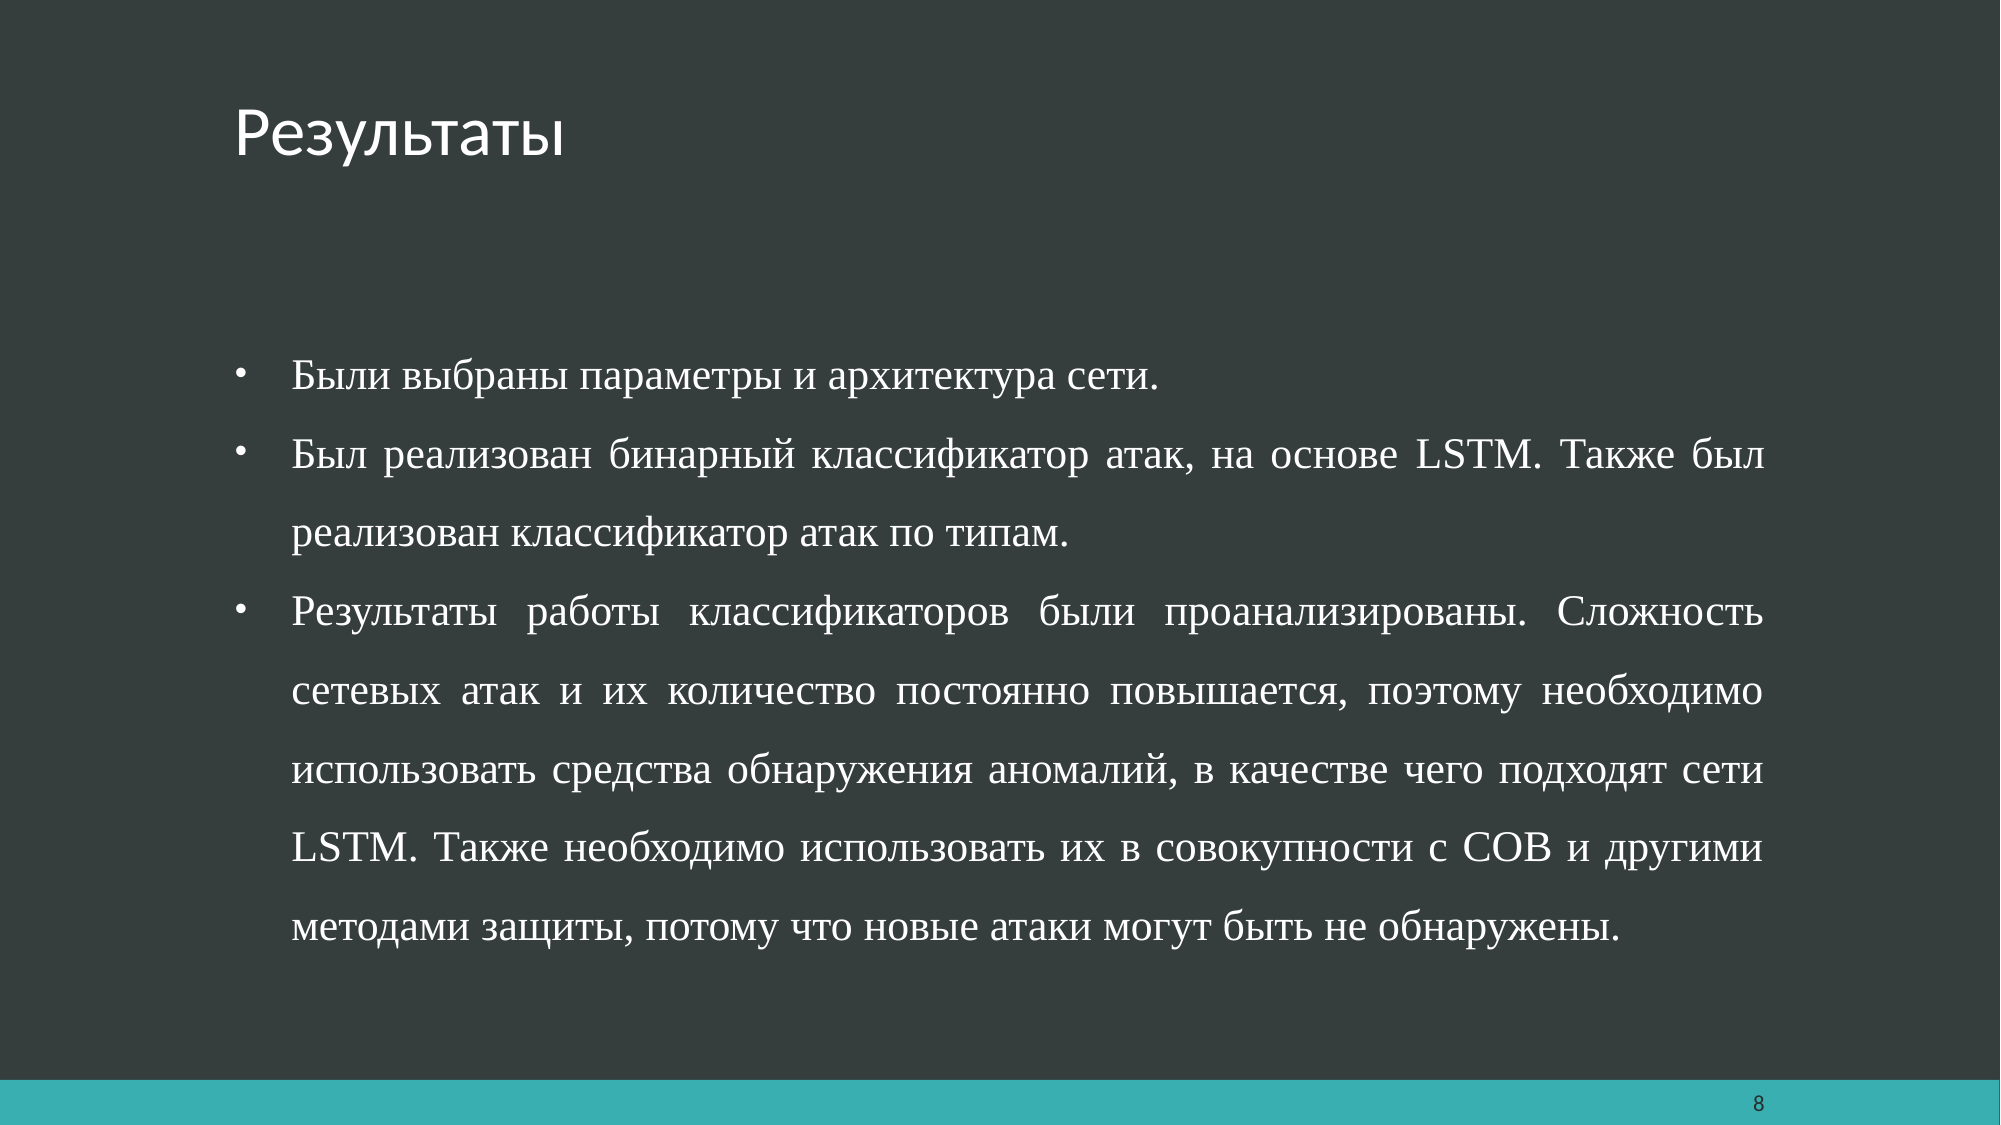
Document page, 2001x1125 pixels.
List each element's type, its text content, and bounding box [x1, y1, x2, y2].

slide_number 8 [1674, 1083, 1780, 1122]
list Были выбраны параметры и архитектура сети. Был реализован бинарный классификатор атак, на основе LSTM. Также был реализован классификатор атак по типам. Результаты работы классификаторов были проанализированы. Сложность сетевых атак и их количество постоянно повышается, поэтому необходимо использовать средства обнаружения аномалий, в качестве чего подходят сети LSTM. Также необходимо использовать их в совокупности с СОВ и другими методами защиты, потому что новые атаки могут быть не обнаружены. [219, 311, 1780, 990]
title Результаты [220, 0, 1780, 179]
